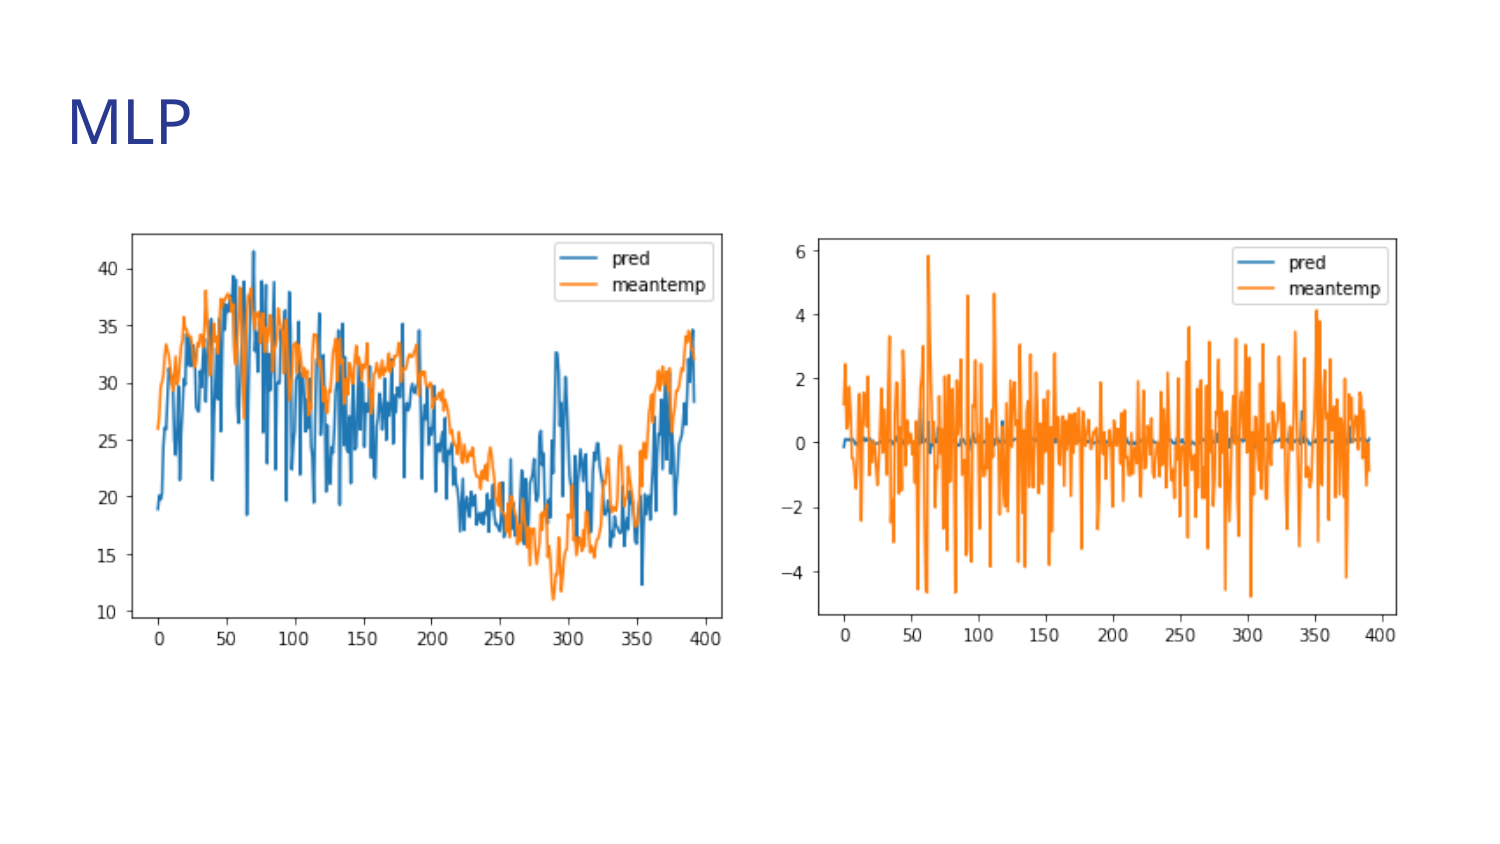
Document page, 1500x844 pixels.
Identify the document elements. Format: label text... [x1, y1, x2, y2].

title MLP [51, 67, 1449, 167]
picture [84, 227, 734, 656]
picture [768, 227, 1410, 656]
